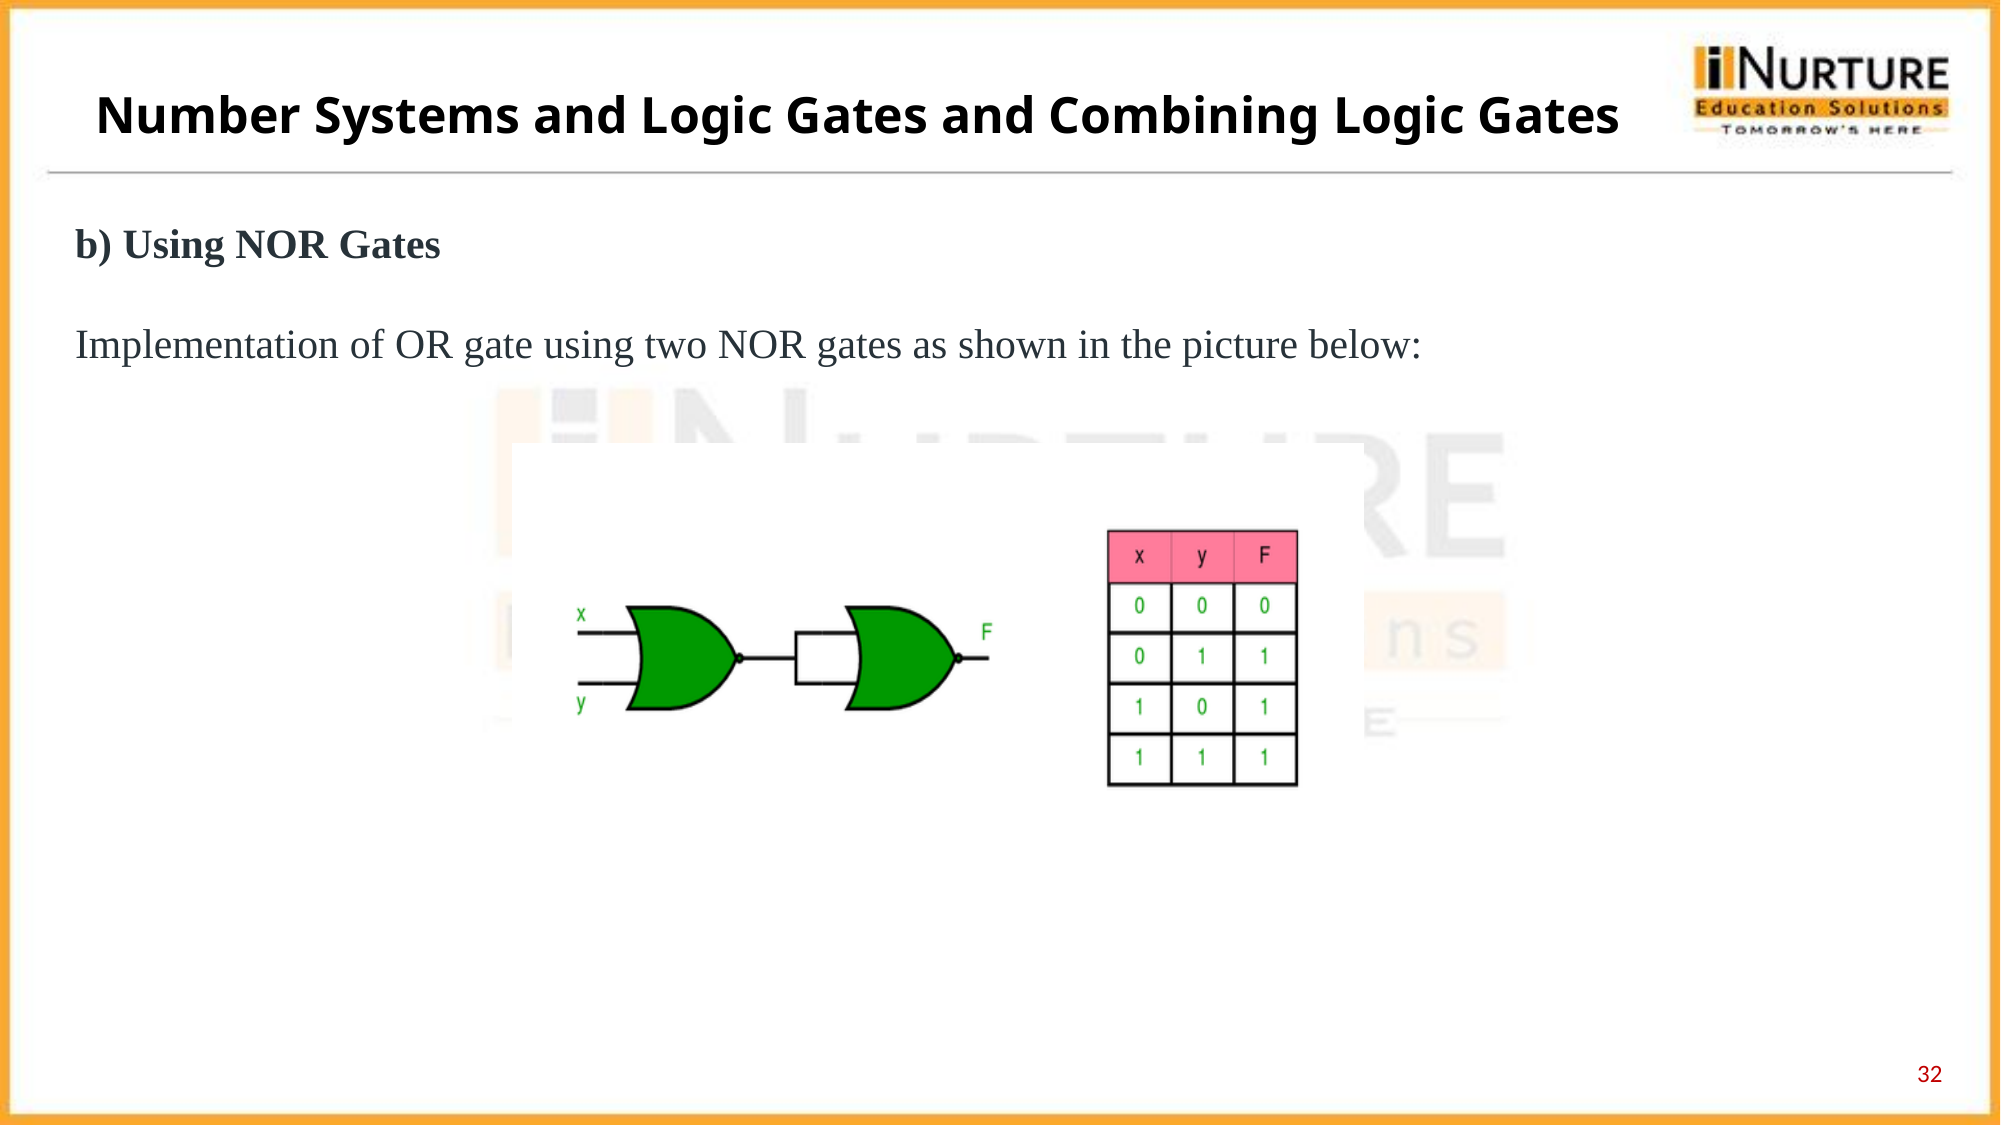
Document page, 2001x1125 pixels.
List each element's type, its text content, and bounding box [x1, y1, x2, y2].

text_box b) Using NOR Gates Implementation of OR gate using two NOR gates as shown in the picture below: [60, 209, 1920, 375]
text_box Number Systems and Logic Gates and Combining Logic Gates [80, 75, 1707, 151]
slide_number 32 [1861, 1042, 1958, 1103]
picture [0, 0, 2001, 1125]
